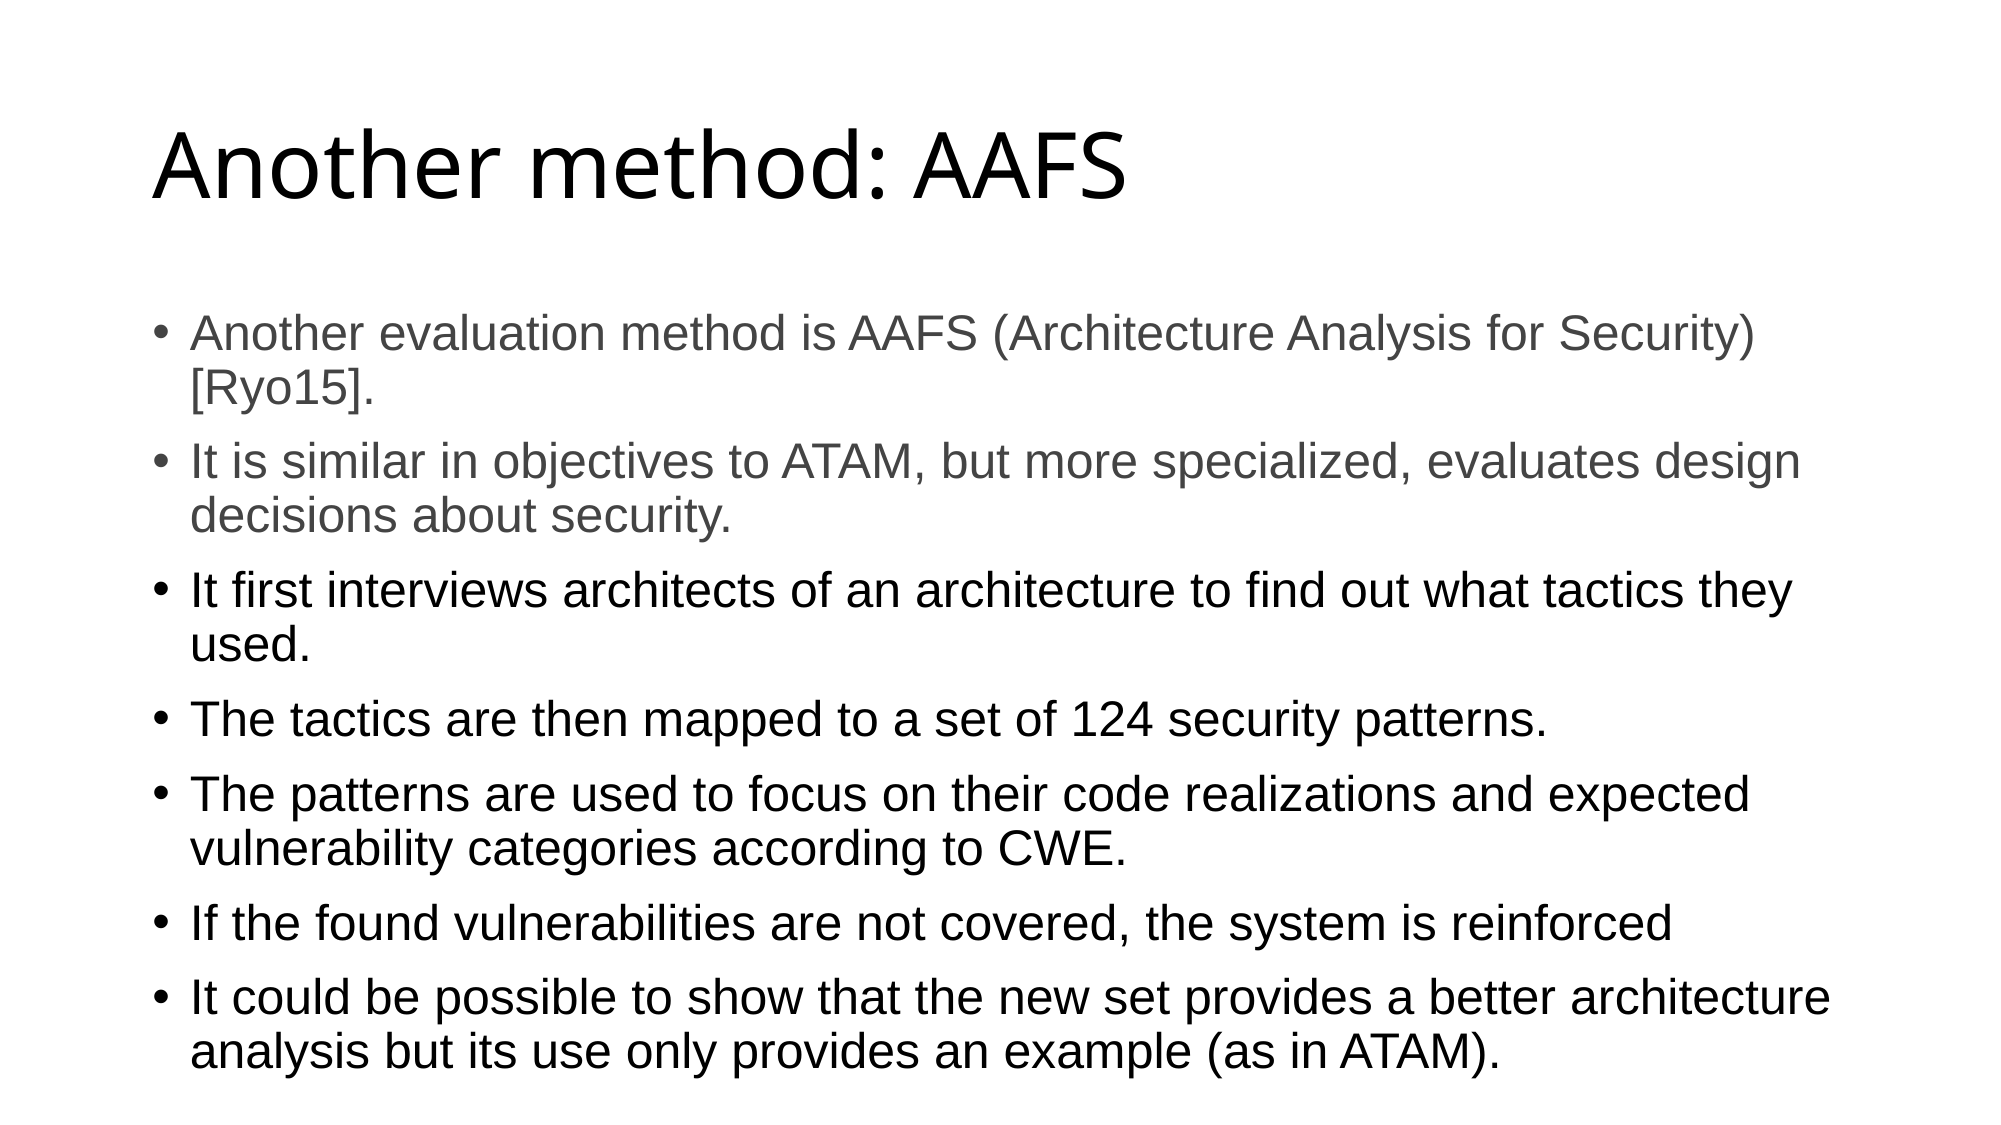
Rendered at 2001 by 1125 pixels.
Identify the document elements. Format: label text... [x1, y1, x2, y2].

title Another method: AAFS [137, 59, 1863, 278]
list Another evaluation method is AAFS (Architecture Analysis for Security) [Ryo15]. It is similar in objectives to ATAM, but more specialized, evaluates design decisions about security. It first interviews architects of an architecture to find out what tactics they used. The tactics are then mapped to a set of 124 security patterns. The patterns are used to focus on their code realizations and expected vulnerability categories according to CWE. If the found vulnerabilities are not covered, the system is reinforced It could be possible to show that the new set provides a better architecture analysis but its use only provides an example (as in ATAM). [137, 299, 1863, 1014]
